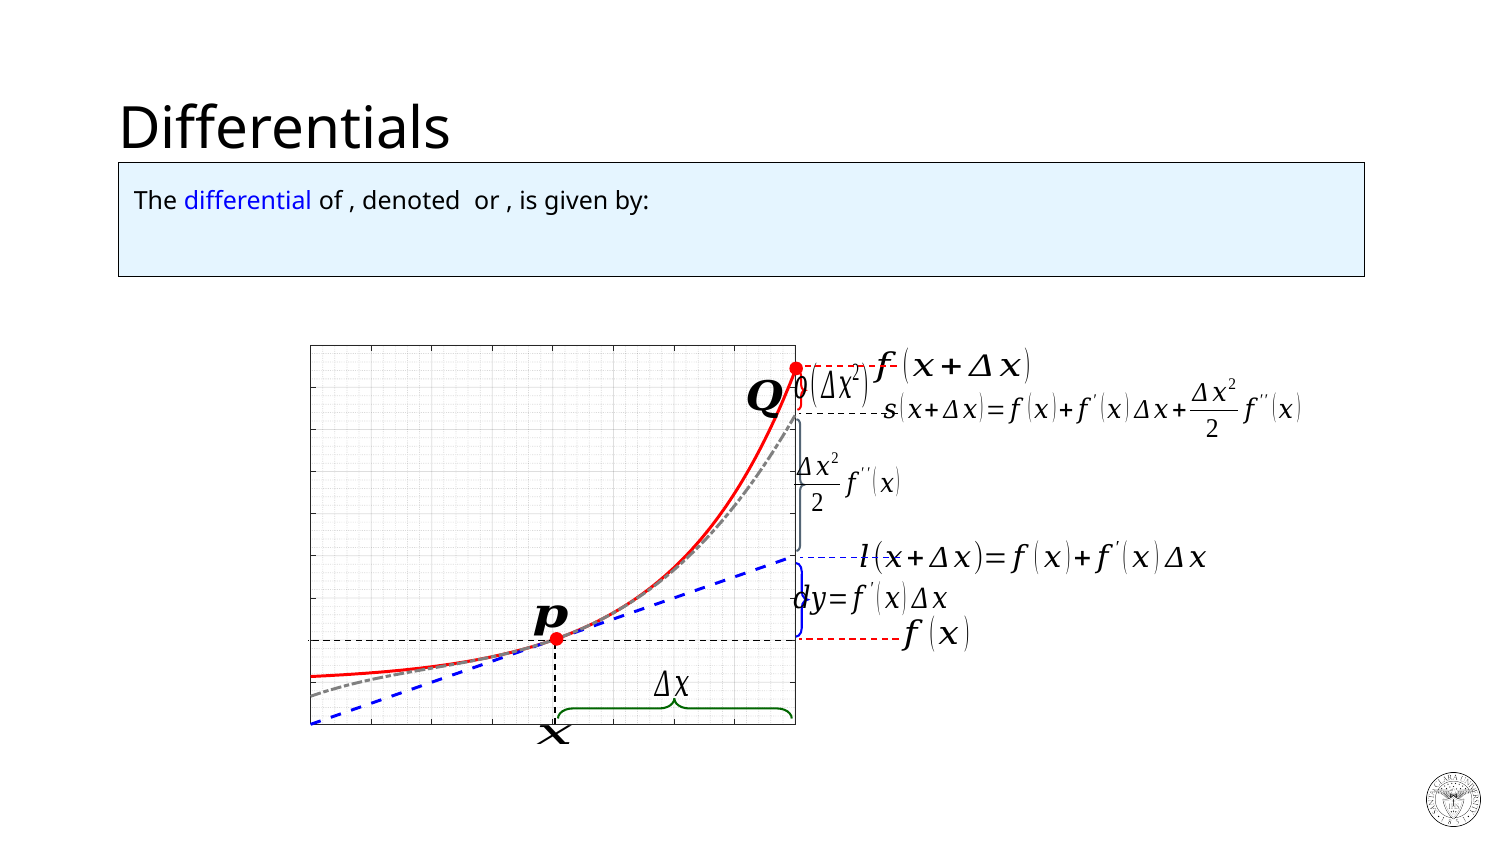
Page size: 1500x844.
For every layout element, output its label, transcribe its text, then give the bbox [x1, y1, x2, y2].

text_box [307, 339, 1302, 781]
title Differentials [103, 44, 1397, 169]
picture [1426, 772, 1481, 827]
